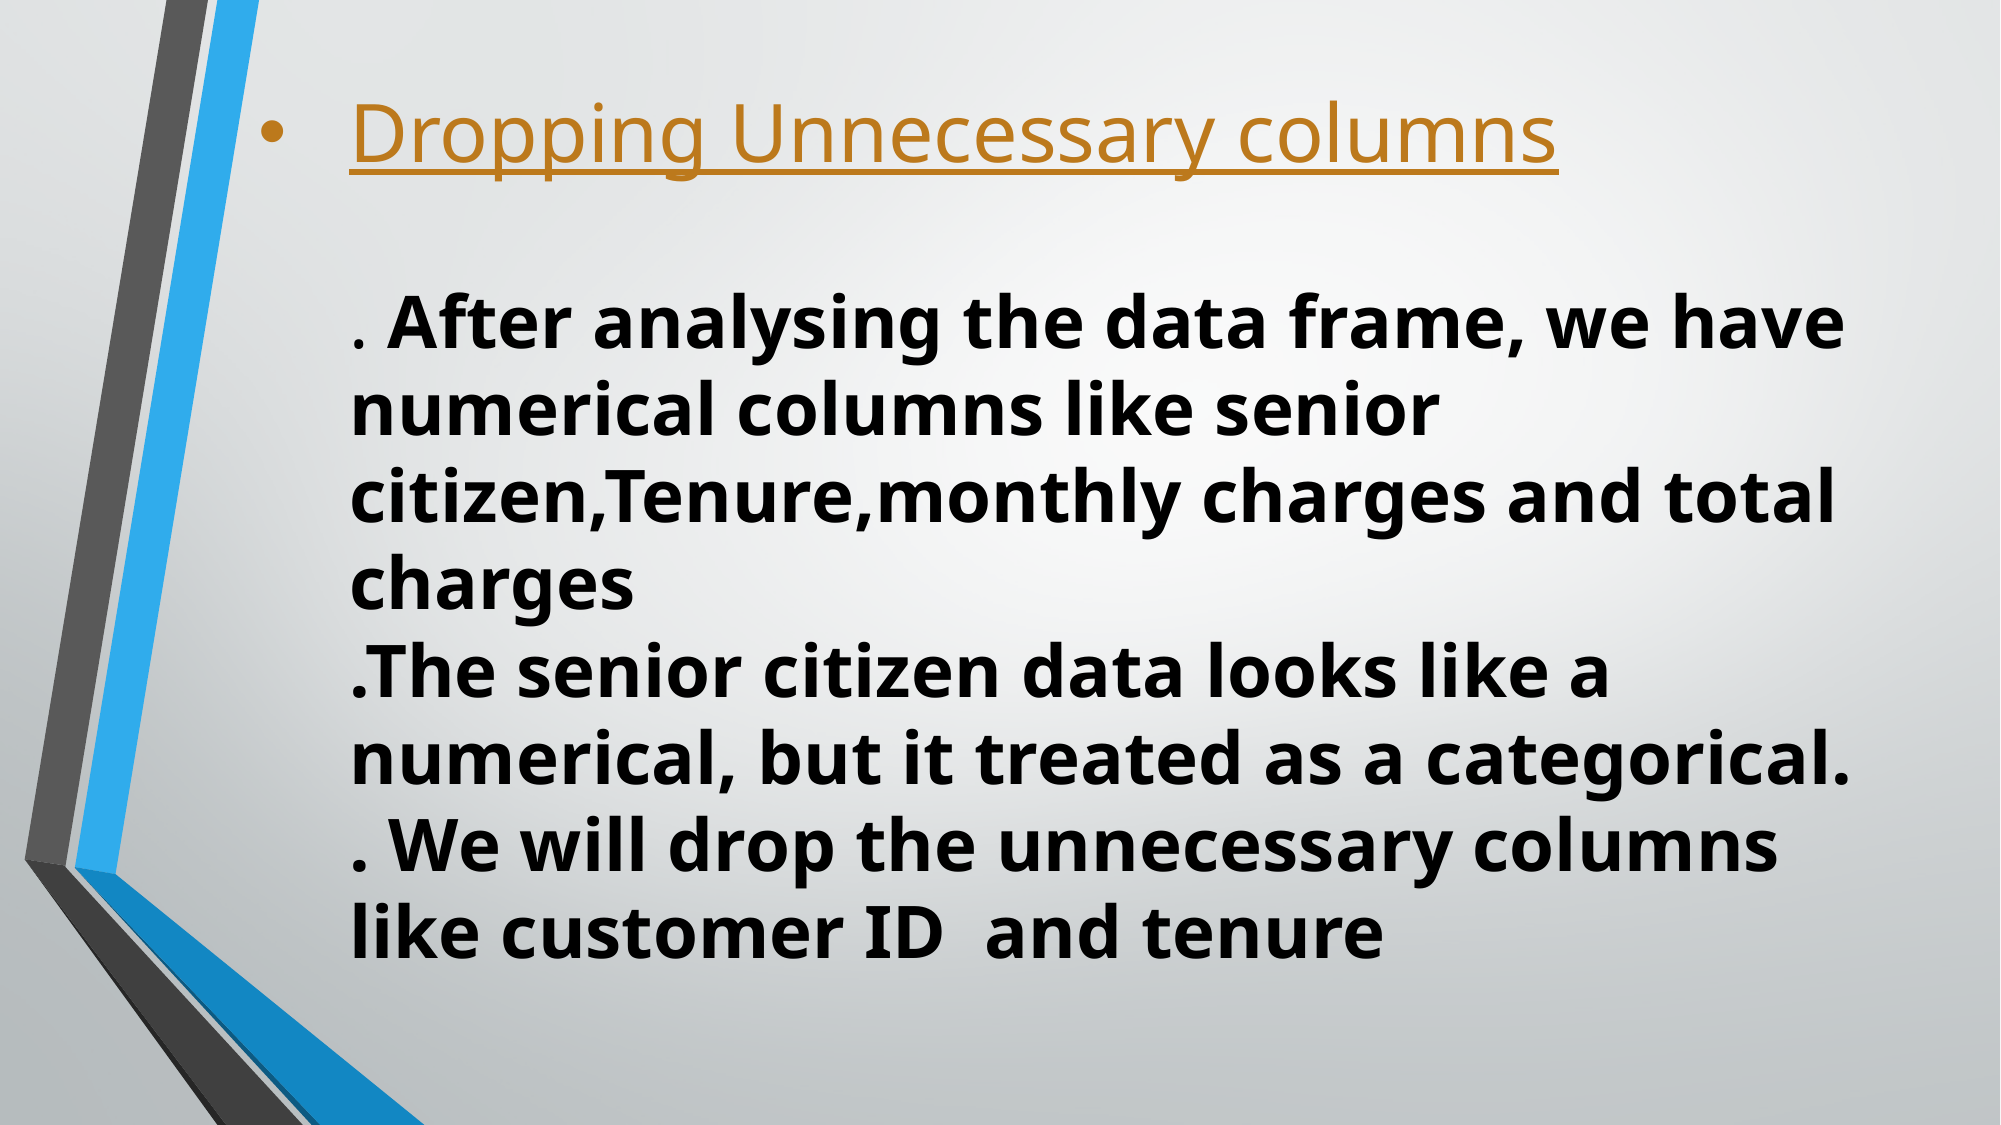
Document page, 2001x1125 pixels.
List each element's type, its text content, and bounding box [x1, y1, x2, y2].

title Dropping Unnecessary columns . After analysing the data frame, we have numerical columns like senior citizen,Tenure,monthly charges and total charges .The senior citizen data looks like a numerical, but it treated as a categorical. . We will drop the unnecessary columns like customer ID and tenure [243, 40, 1887, 1125]
